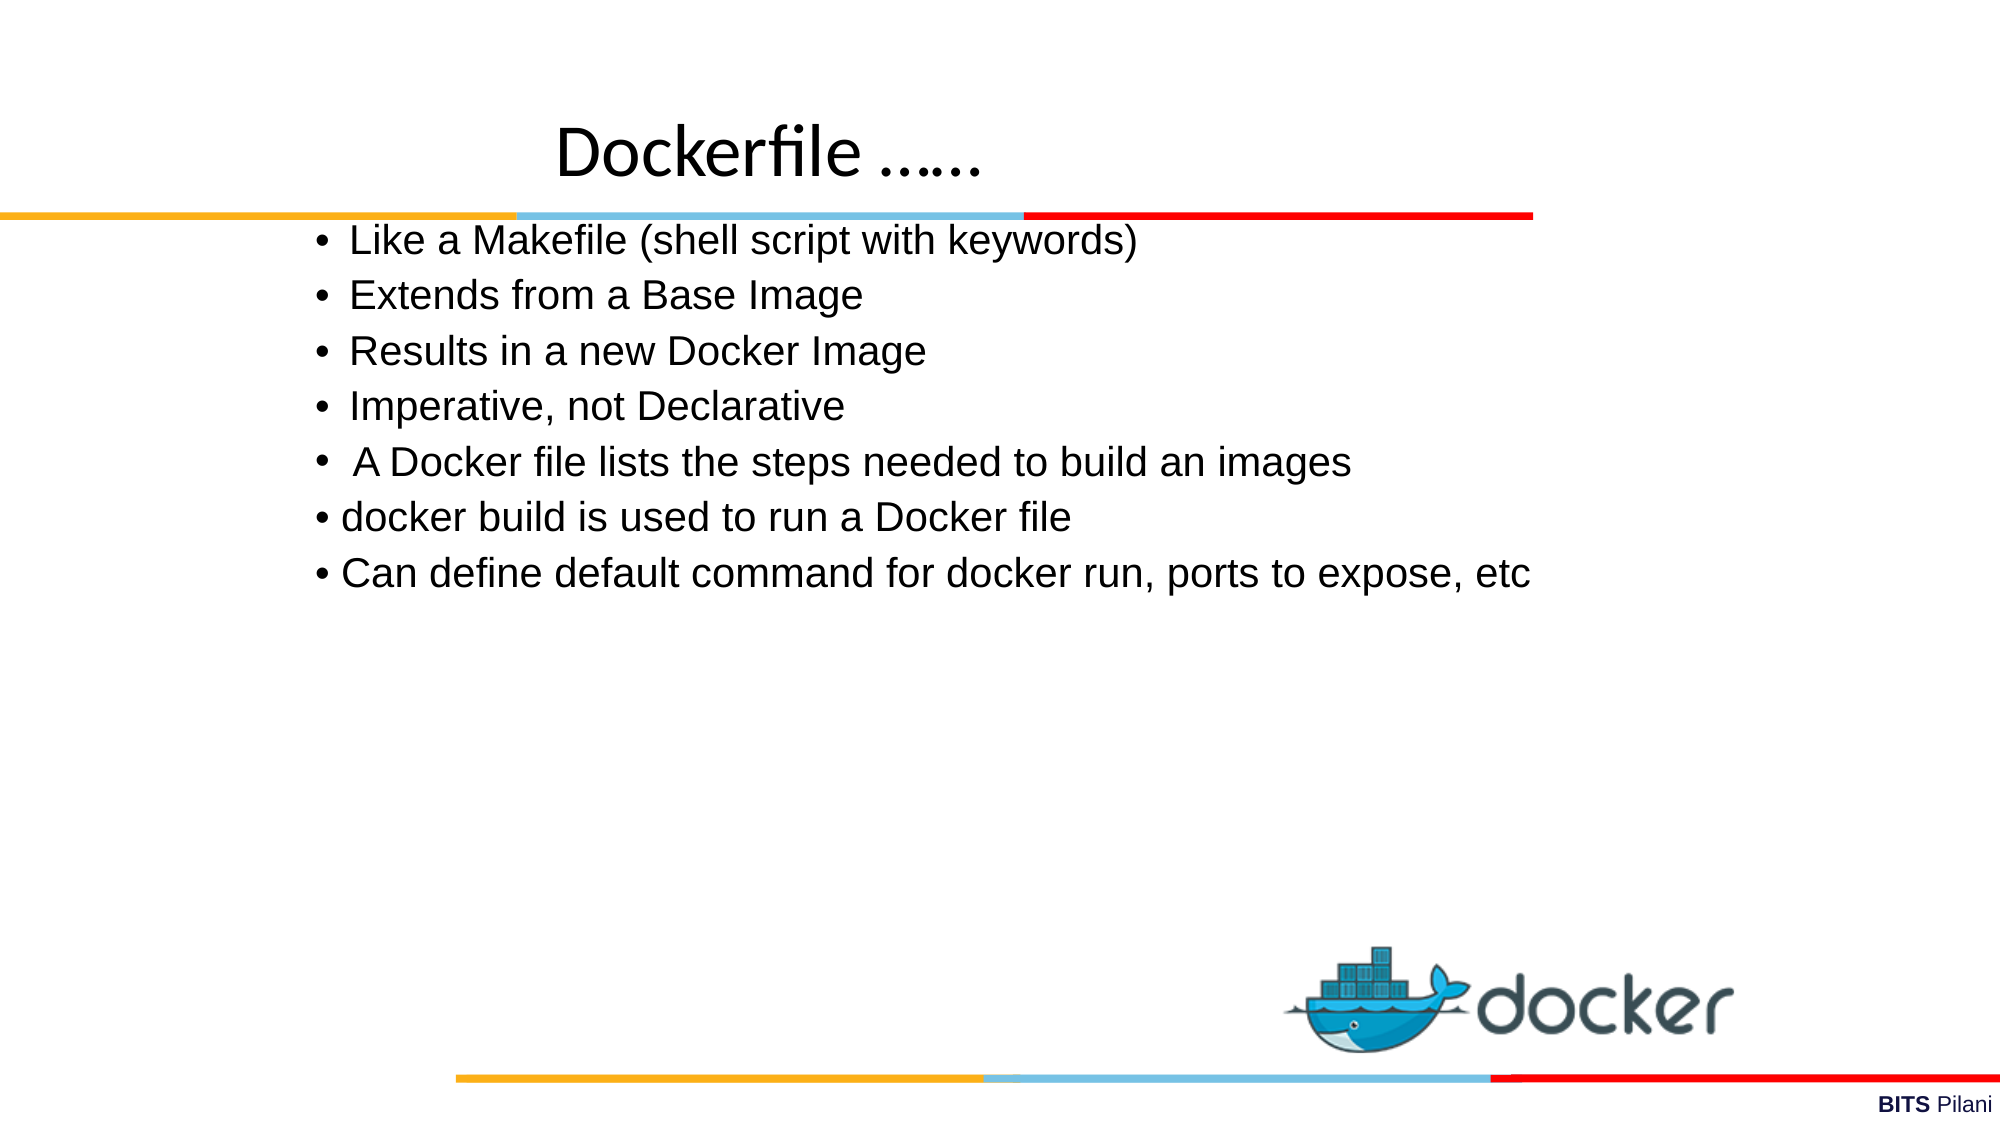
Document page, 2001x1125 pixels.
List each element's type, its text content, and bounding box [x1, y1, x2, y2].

picture [1281, 945, 1736, 1055]
list • Like a Makefile (shell script with keywords) • Extends from a Base Image • Results in a new Docker Image • Imperative, not Declarative A Docker file lists the steps needed to build an images • docker build is used to run a Docker file • Can define default command for docker run, ports to expose, etc [300, 210, 1650, 1091]
text_box Dockerfile …… [540, 93, 998, 199]
